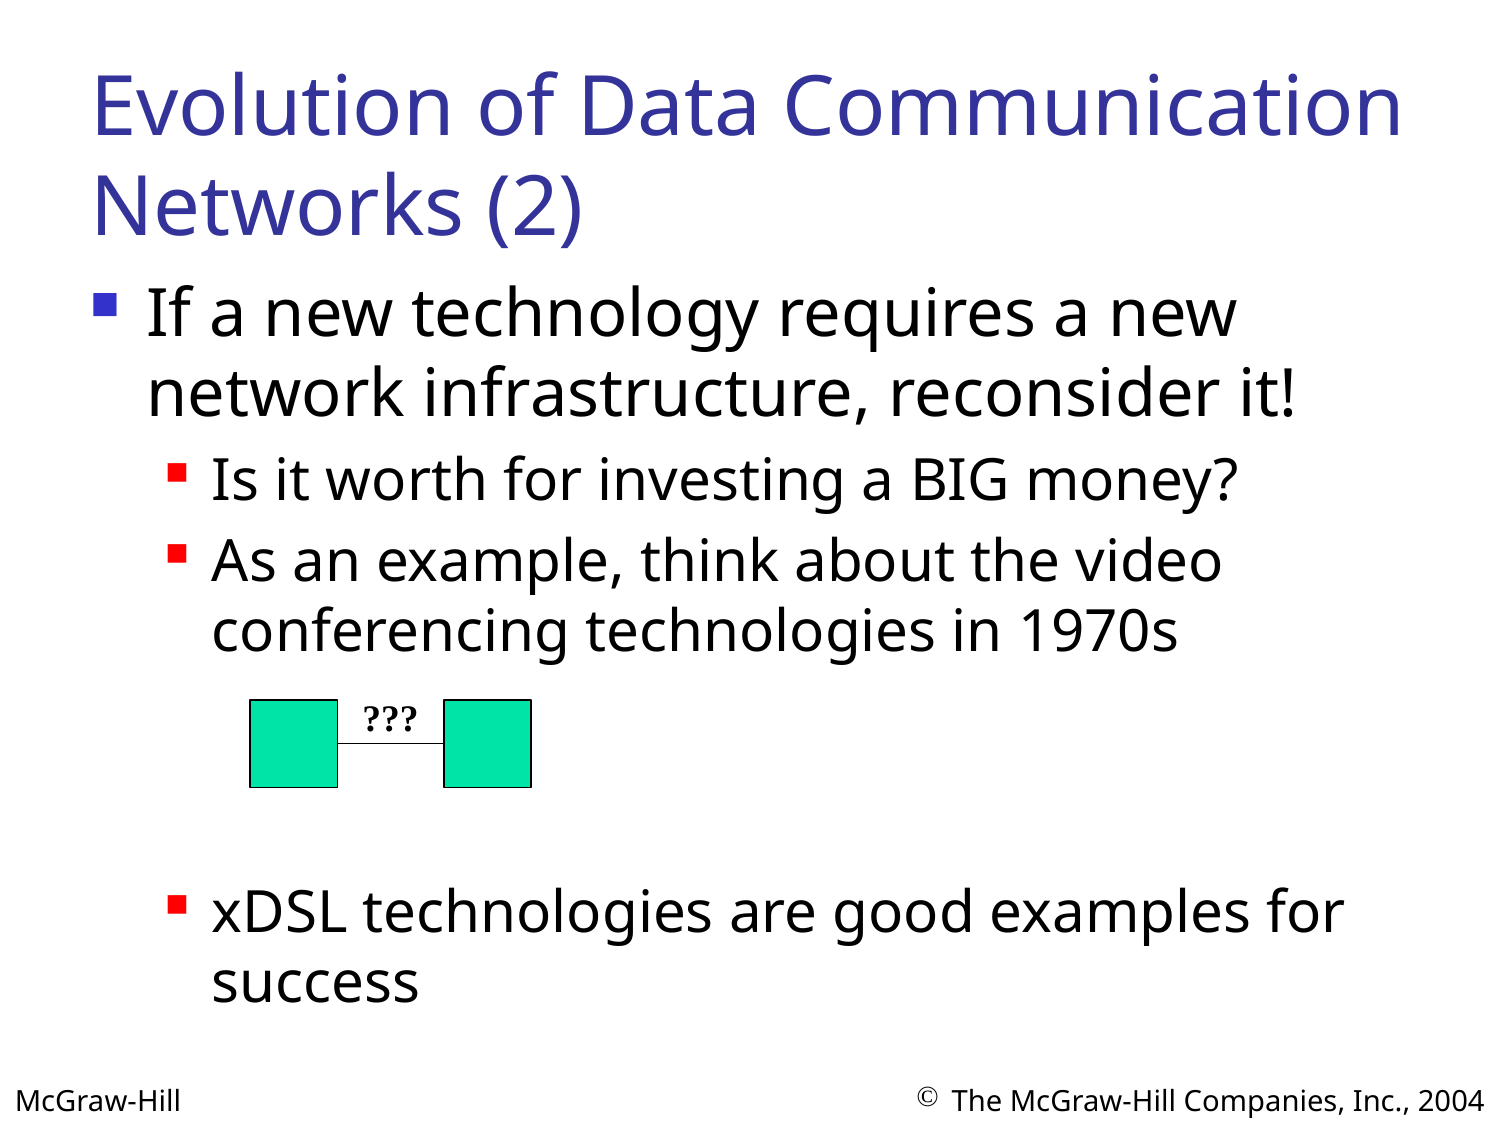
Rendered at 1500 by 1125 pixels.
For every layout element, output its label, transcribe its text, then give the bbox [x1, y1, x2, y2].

list If a new technology requires a new network infrastructure, reconsider it! Is it worth for investing a BIG money? As an example, think about the video conferencing technologies in 1970s xDSL technologies are good examples for success [75, 262, 1425, 1005]
text_box ??? [347, 686, 434, 743]
text_box [249, 699, 338, 788]
text_box [443, 699, 532, 788]
title Evolution of Data Communication Networks (2) [75, 45, 1425, 233]
